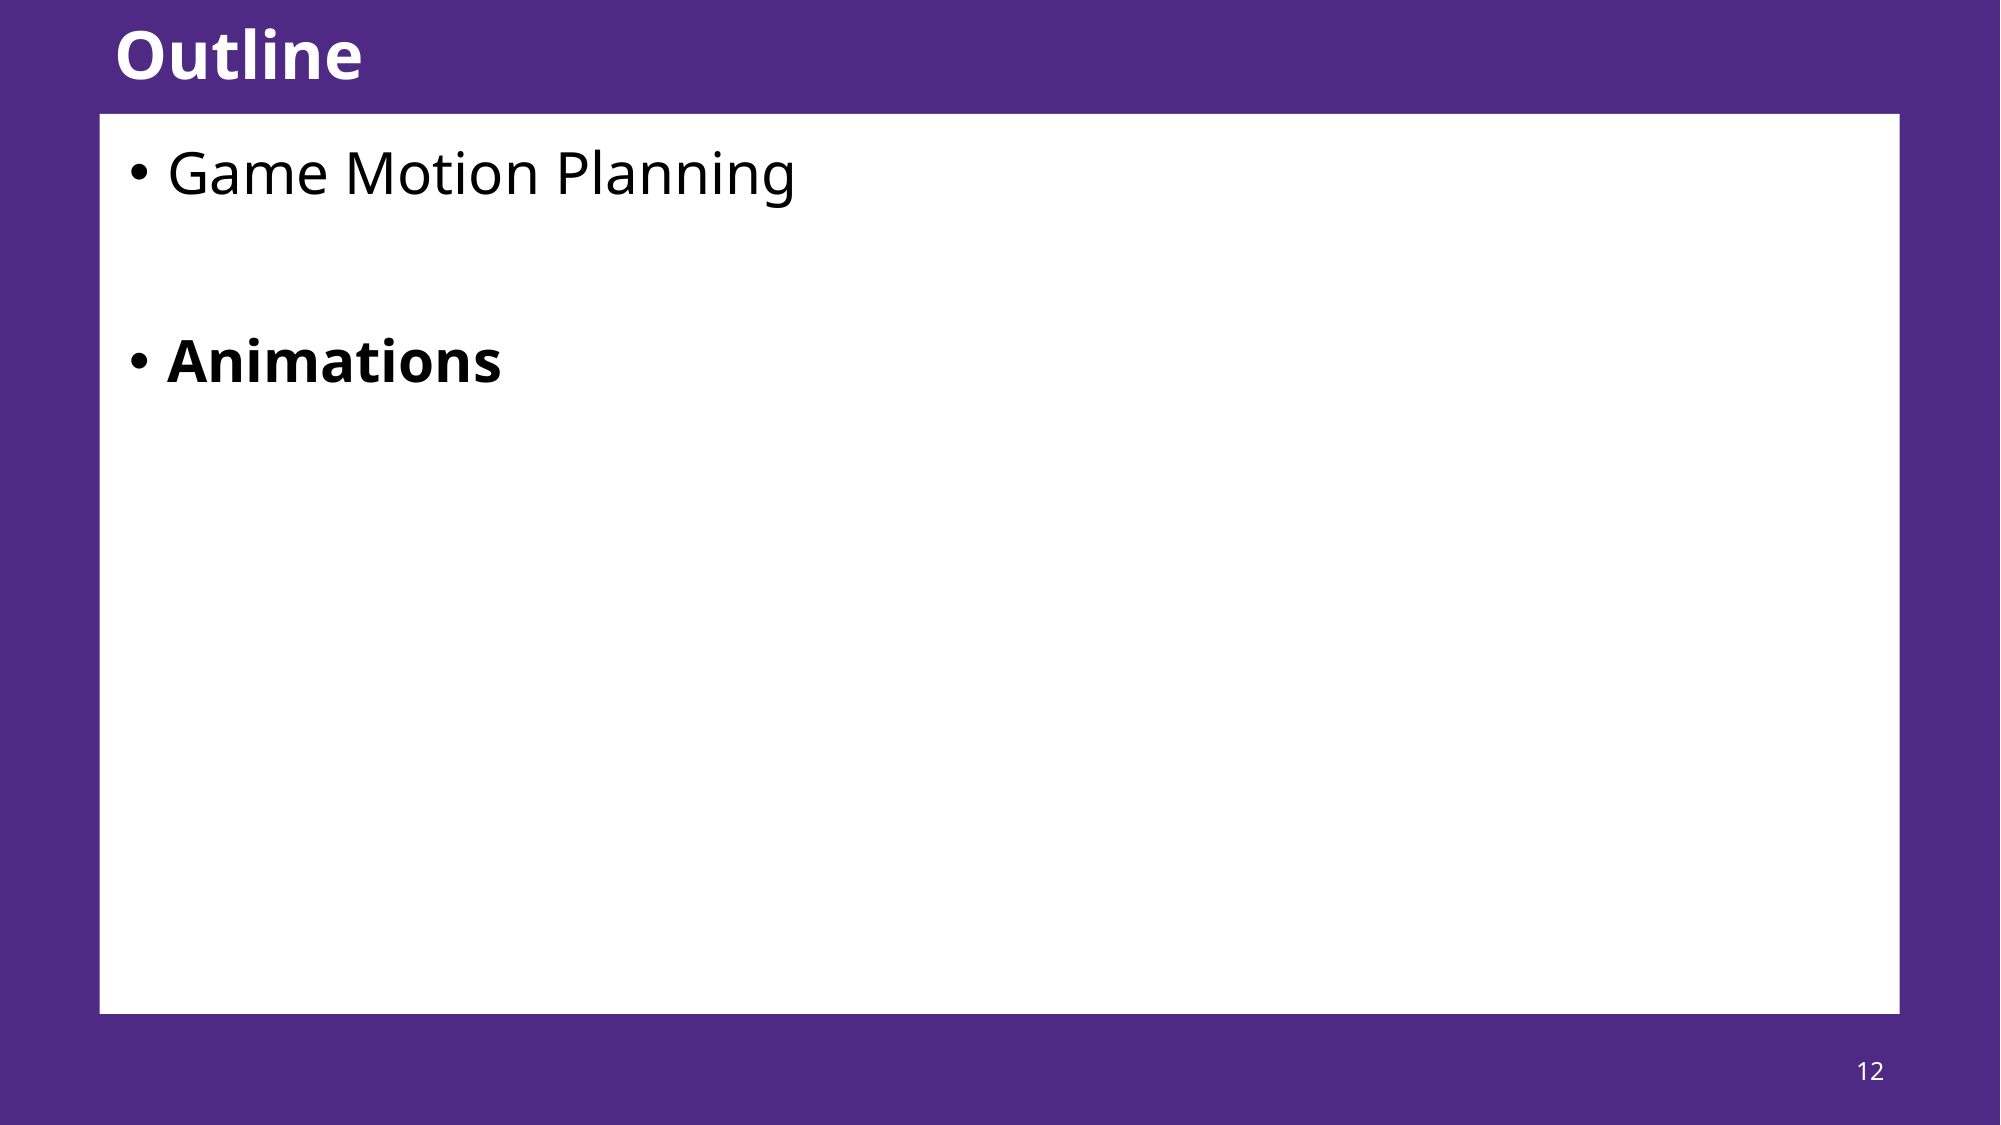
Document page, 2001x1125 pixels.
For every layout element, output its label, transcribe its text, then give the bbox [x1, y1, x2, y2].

slide_number 12 [1749, 1042, 1900, 1103]
title Outline [99, 1, 1900, 114]
list Game Motion Planning Animations [99, 114, 1900, 1014]
